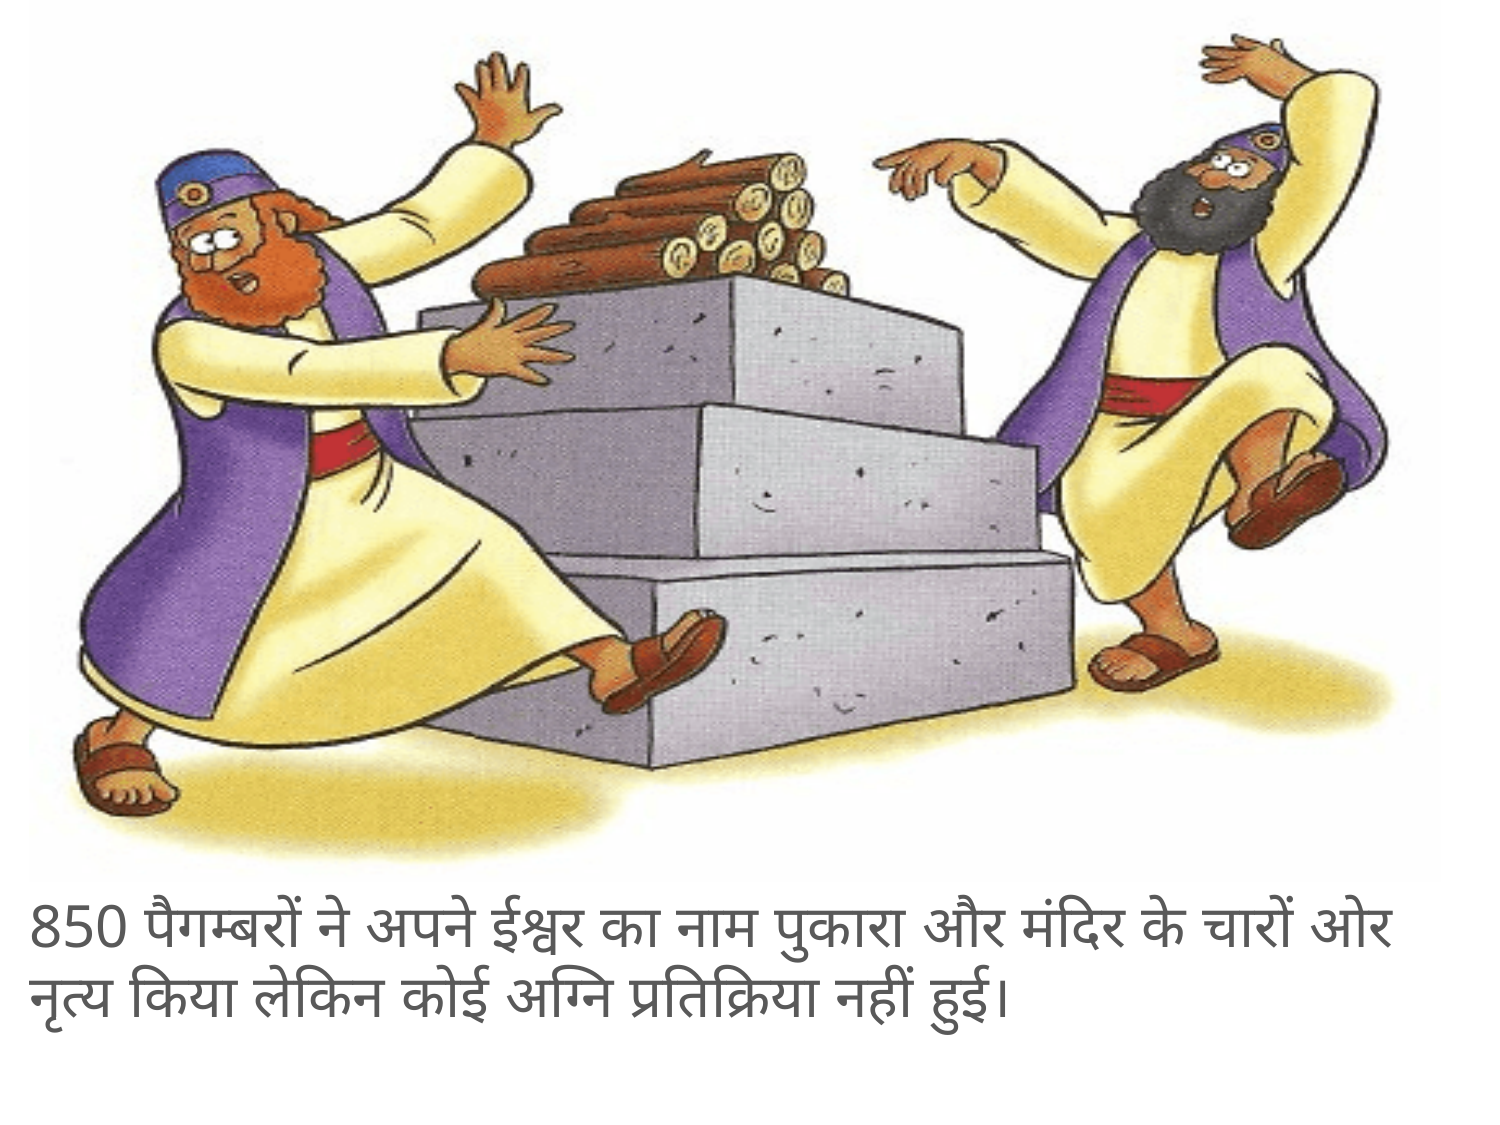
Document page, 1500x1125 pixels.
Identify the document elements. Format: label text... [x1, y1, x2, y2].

text_box 850 पैगम्बरों ने अपने ईश्वर का नाम पुकारा और मंदिर के चारों ओर नृत्य किया लेकिन कोई अग्नि प्रतिक्रिया नहीं हुई। [14, 881, 1500, 1037]
picture [29, 0, 1441, 882]
